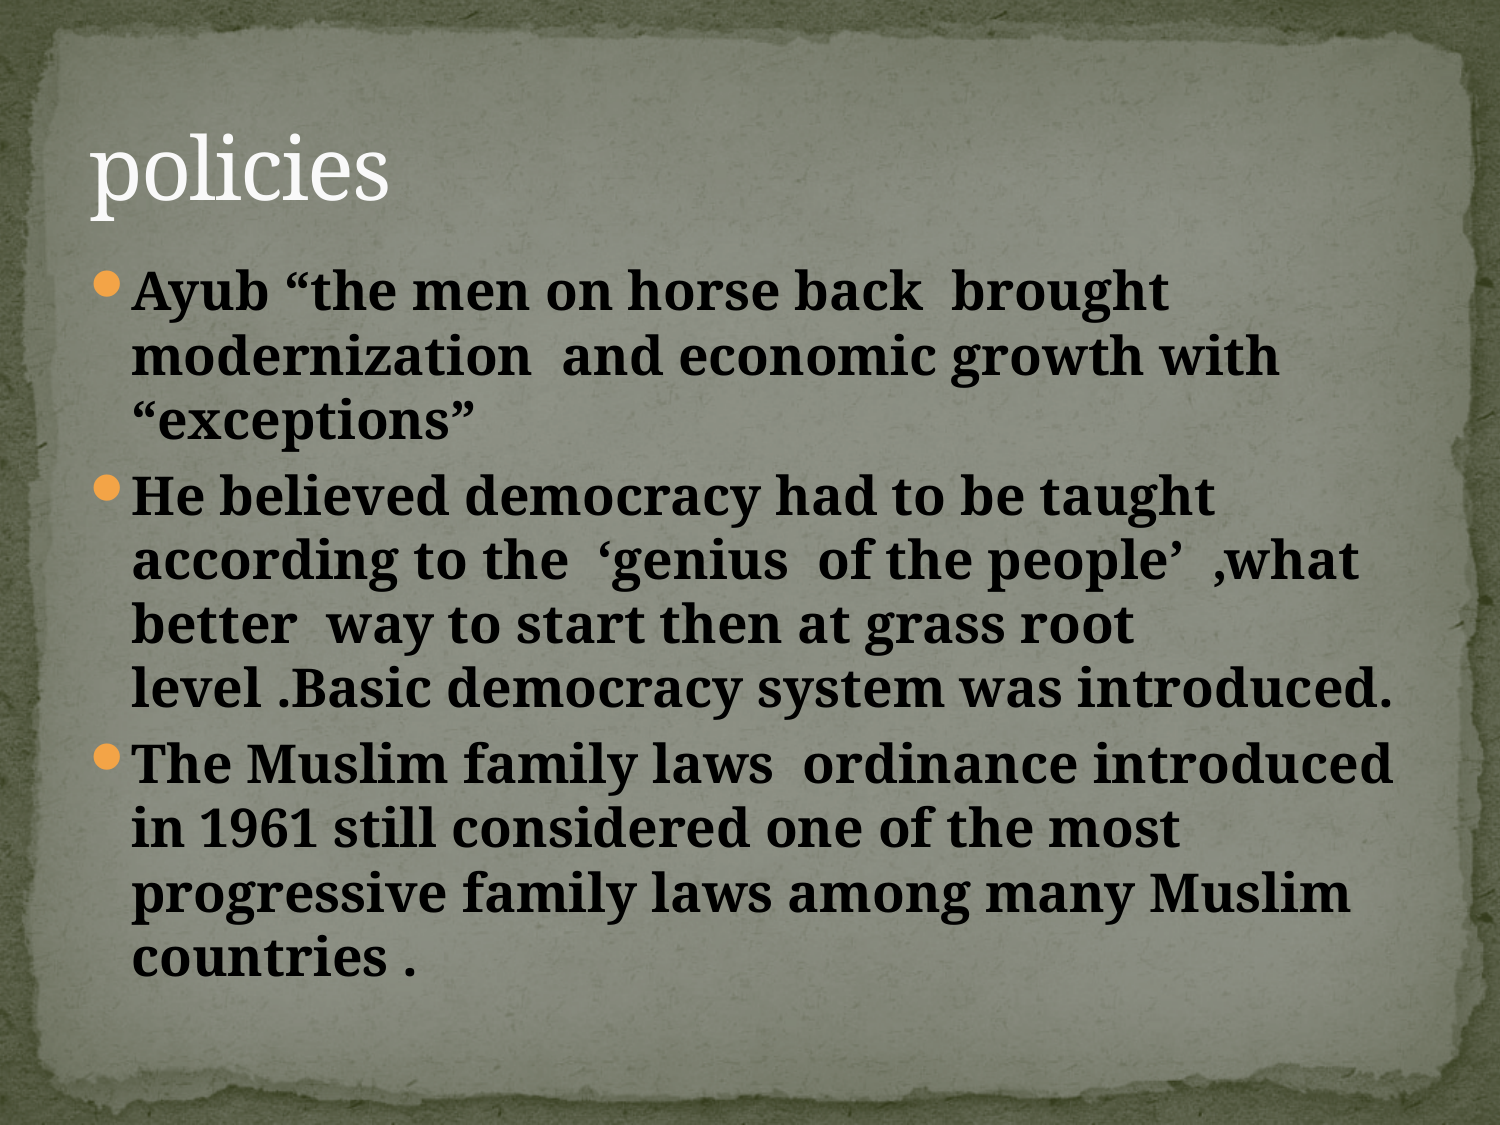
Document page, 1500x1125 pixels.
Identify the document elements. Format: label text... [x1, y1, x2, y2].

list Ayub “the men on horse back brought modernization and economic growth with “exceptions” He believed democracy had to be taught according to the ‘genius of the people’ ,what better way to start then at grass root level .Basic democracy system was introduced. The Muslim family laws ordinance introduced in 1961 still considered one of the most progressive family laws among many Muslim countries . [75, 249, 1425, 1000]
title policies [74, 24, 1425, 225]
